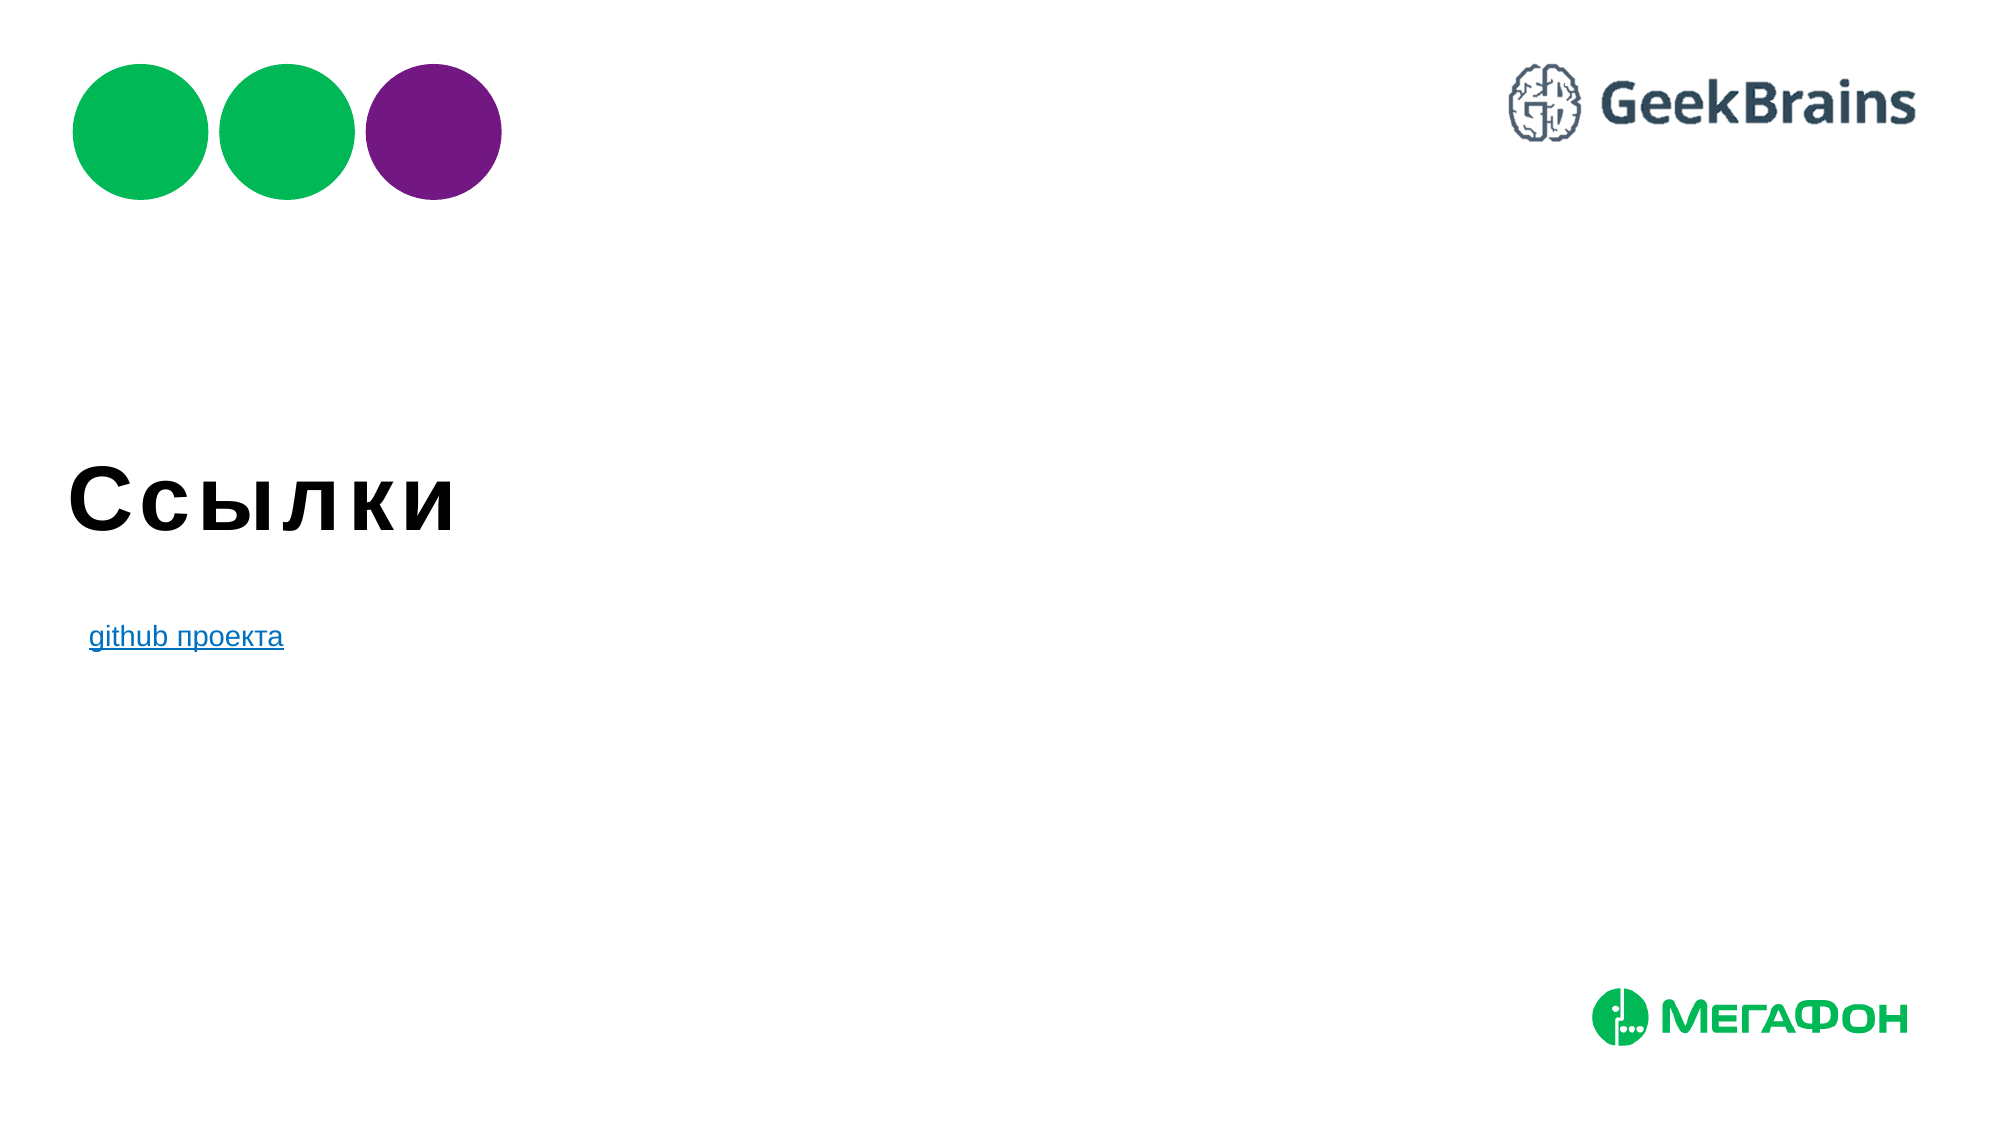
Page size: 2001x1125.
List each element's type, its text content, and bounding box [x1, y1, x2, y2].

text_box [219, 63, 355, 200]
text_box [72, 63, 209, 200]
picture [1597, 73, 1928, 132]
picture [1592, 988, 1907, 1046]
picture [1507, 61, 1583, 145]
text_box Ссылки [65, 436, 913, 549]
text_box [365, 63, 502, 200]
text_box github проекта [86, 599, 351, 653]
